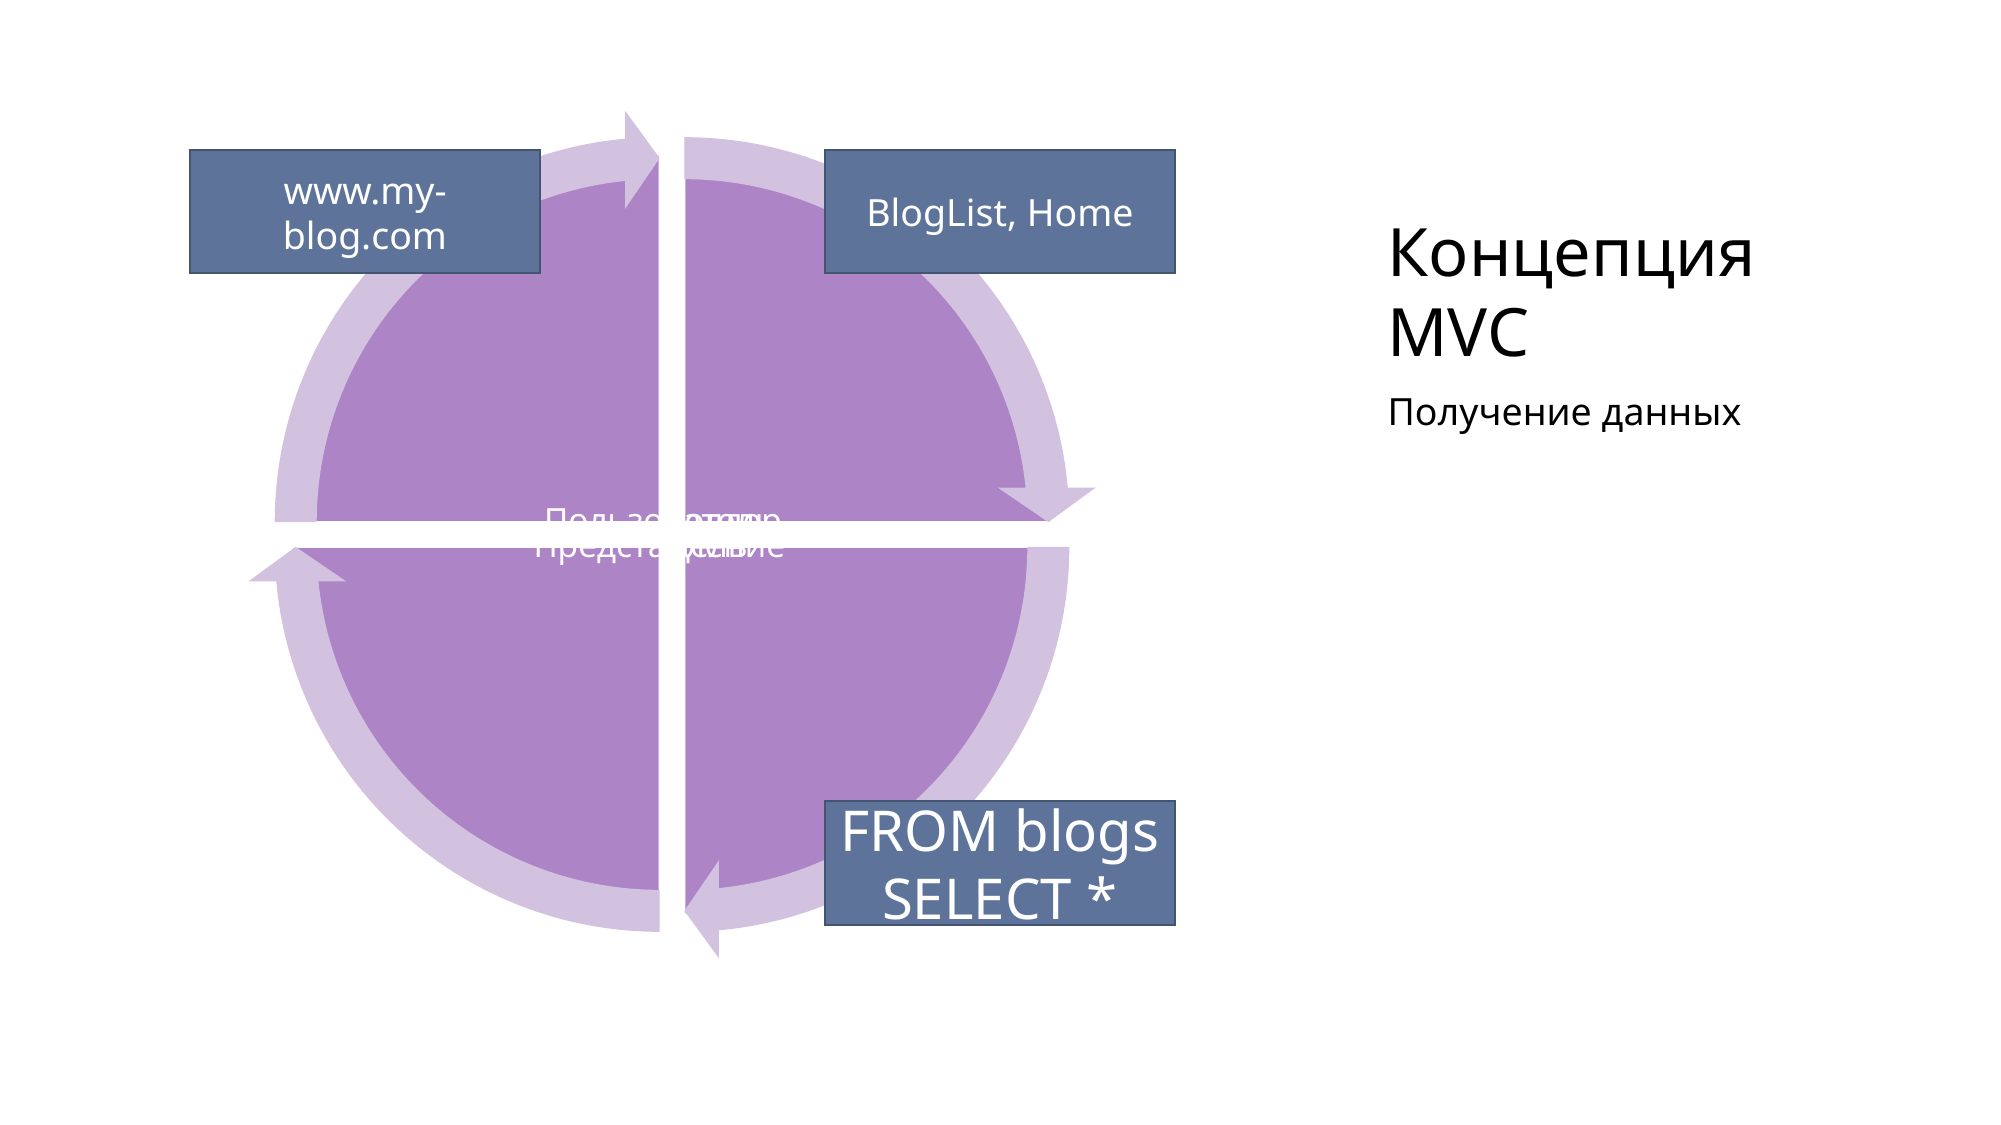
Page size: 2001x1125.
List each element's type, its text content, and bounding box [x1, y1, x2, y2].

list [112, 99, 1238, 975]
list Получение данных [1387, 383, 1907, 975]
title Концепция MVC [1387, 99, 1907, 370]
